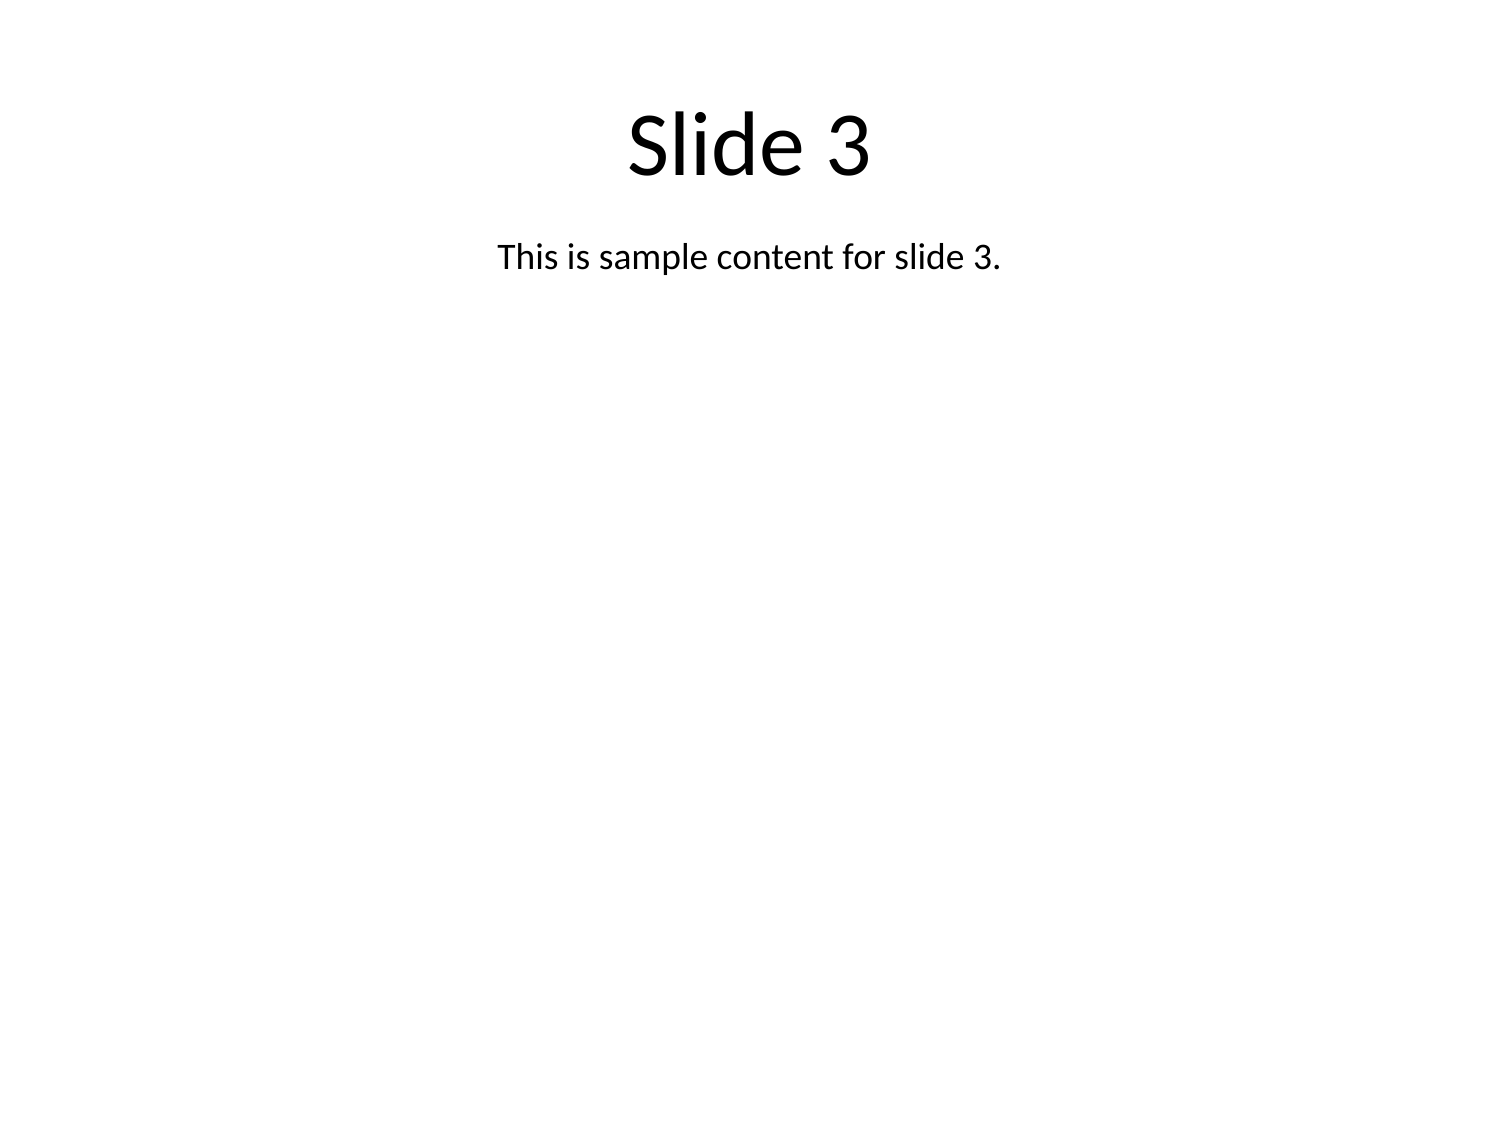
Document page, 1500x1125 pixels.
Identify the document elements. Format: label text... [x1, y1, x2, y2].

title Slide 3 [75, 45, 1425, 233]
text_box This is sample content for slide 3. [482, 224, 1018, 285]
